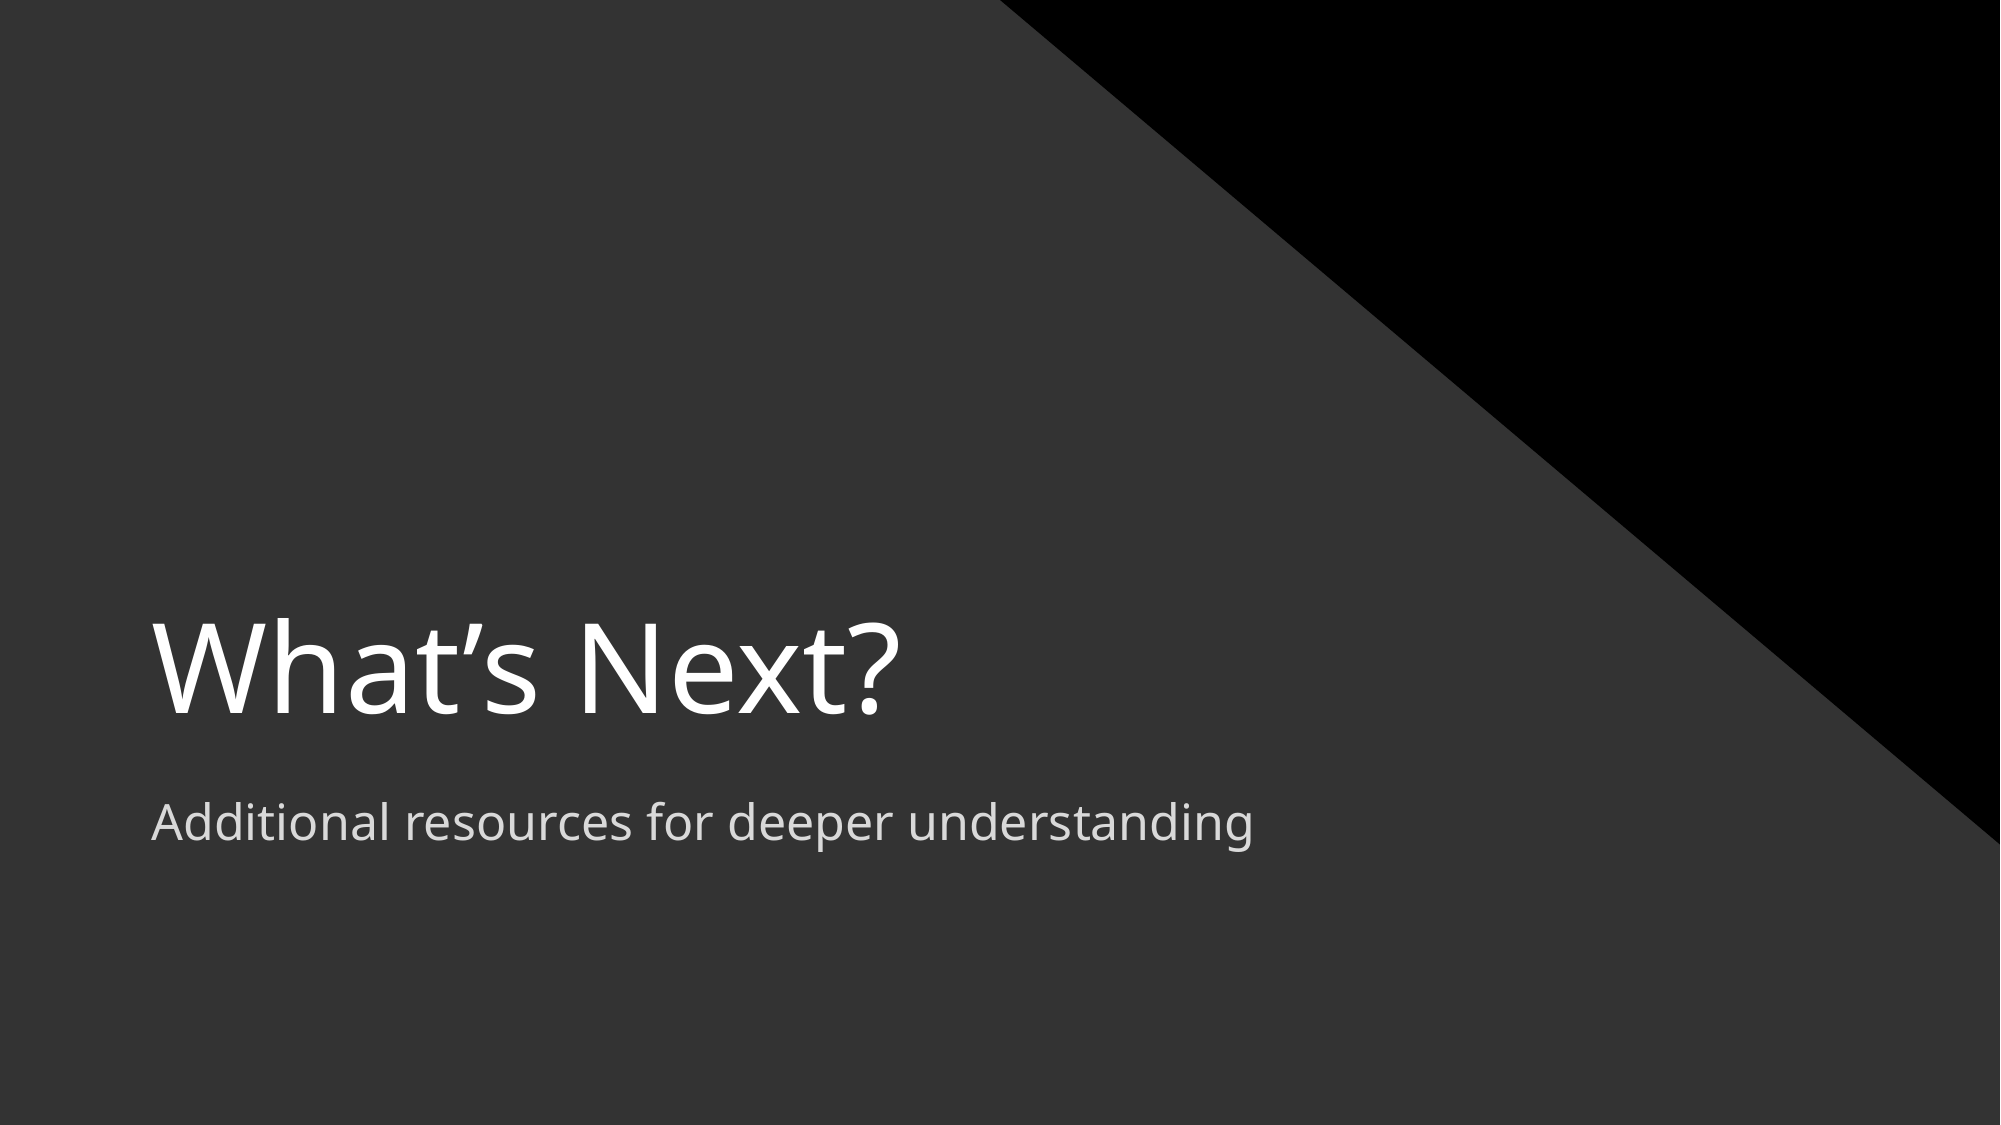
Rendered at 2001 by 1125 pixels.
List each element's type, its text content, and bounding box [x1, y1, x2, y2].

list Additional resources for deeper understanding [136, 752, 1862, 999]
title What’s Next? [136, 280, 1862, 749]
